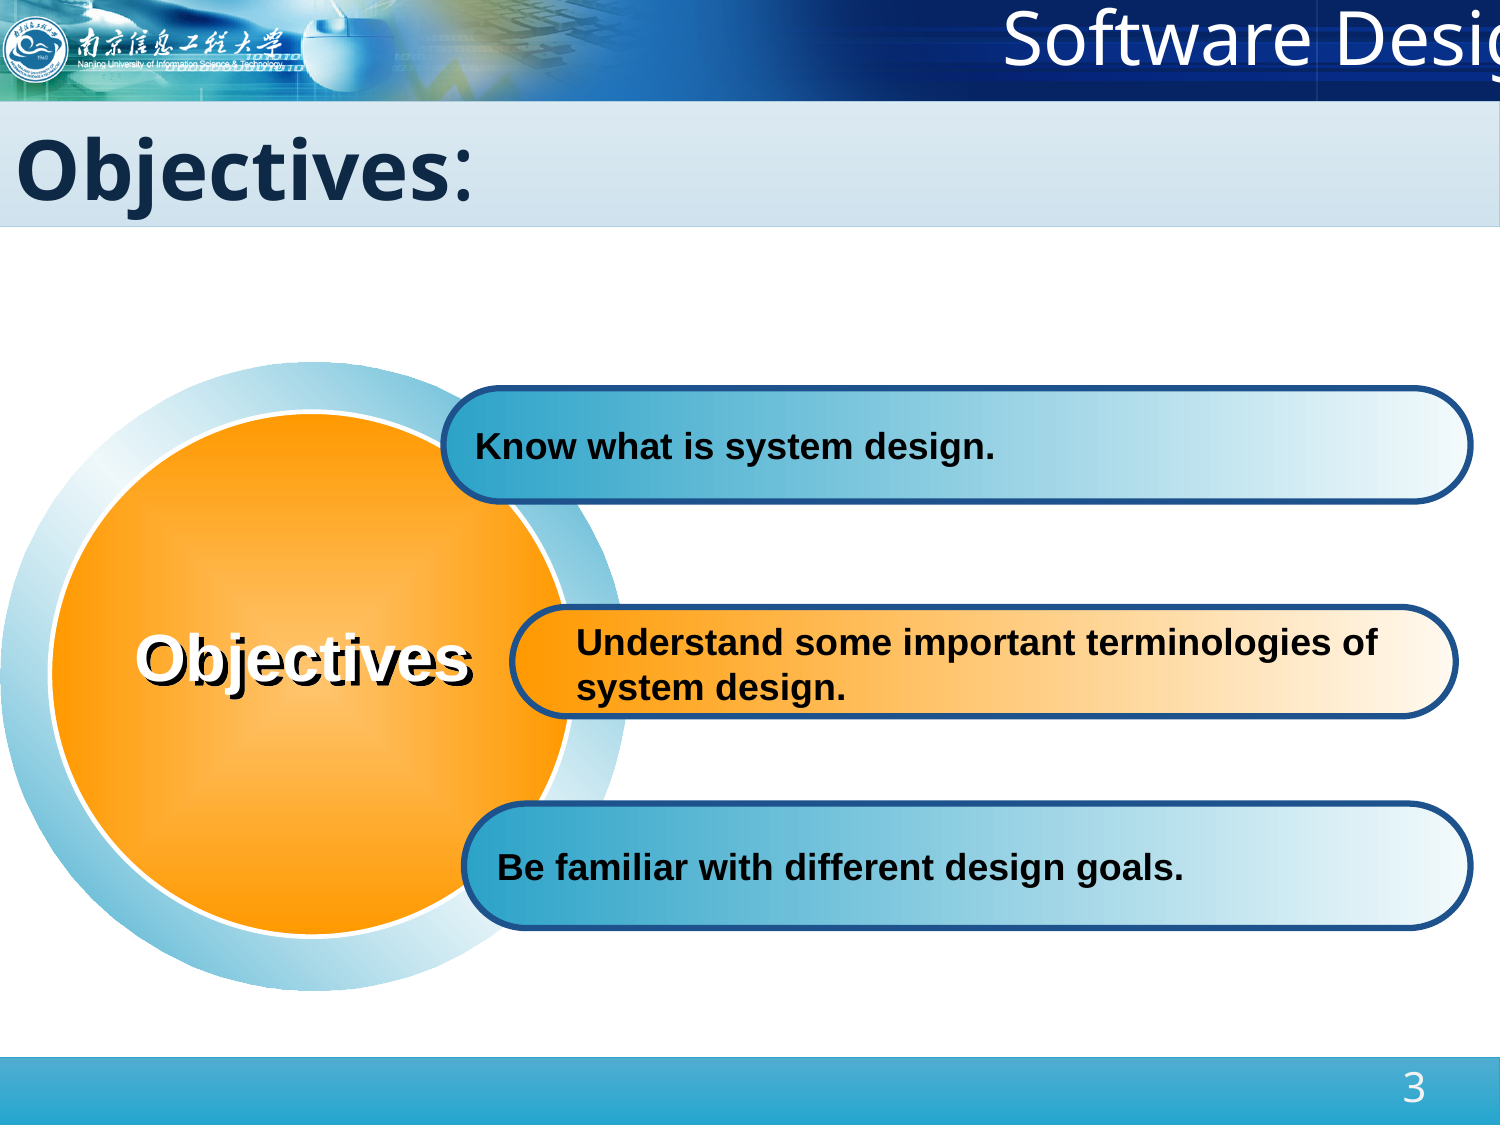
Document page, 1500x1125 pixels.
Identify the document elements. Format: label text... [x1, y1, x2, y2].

picture [0, 0, 1500, 101]
picture [1496, 33, 1500, 57]
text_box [0, 361, 1471, 991]
text_box Objectives: [0, 101, 1500, 227]
